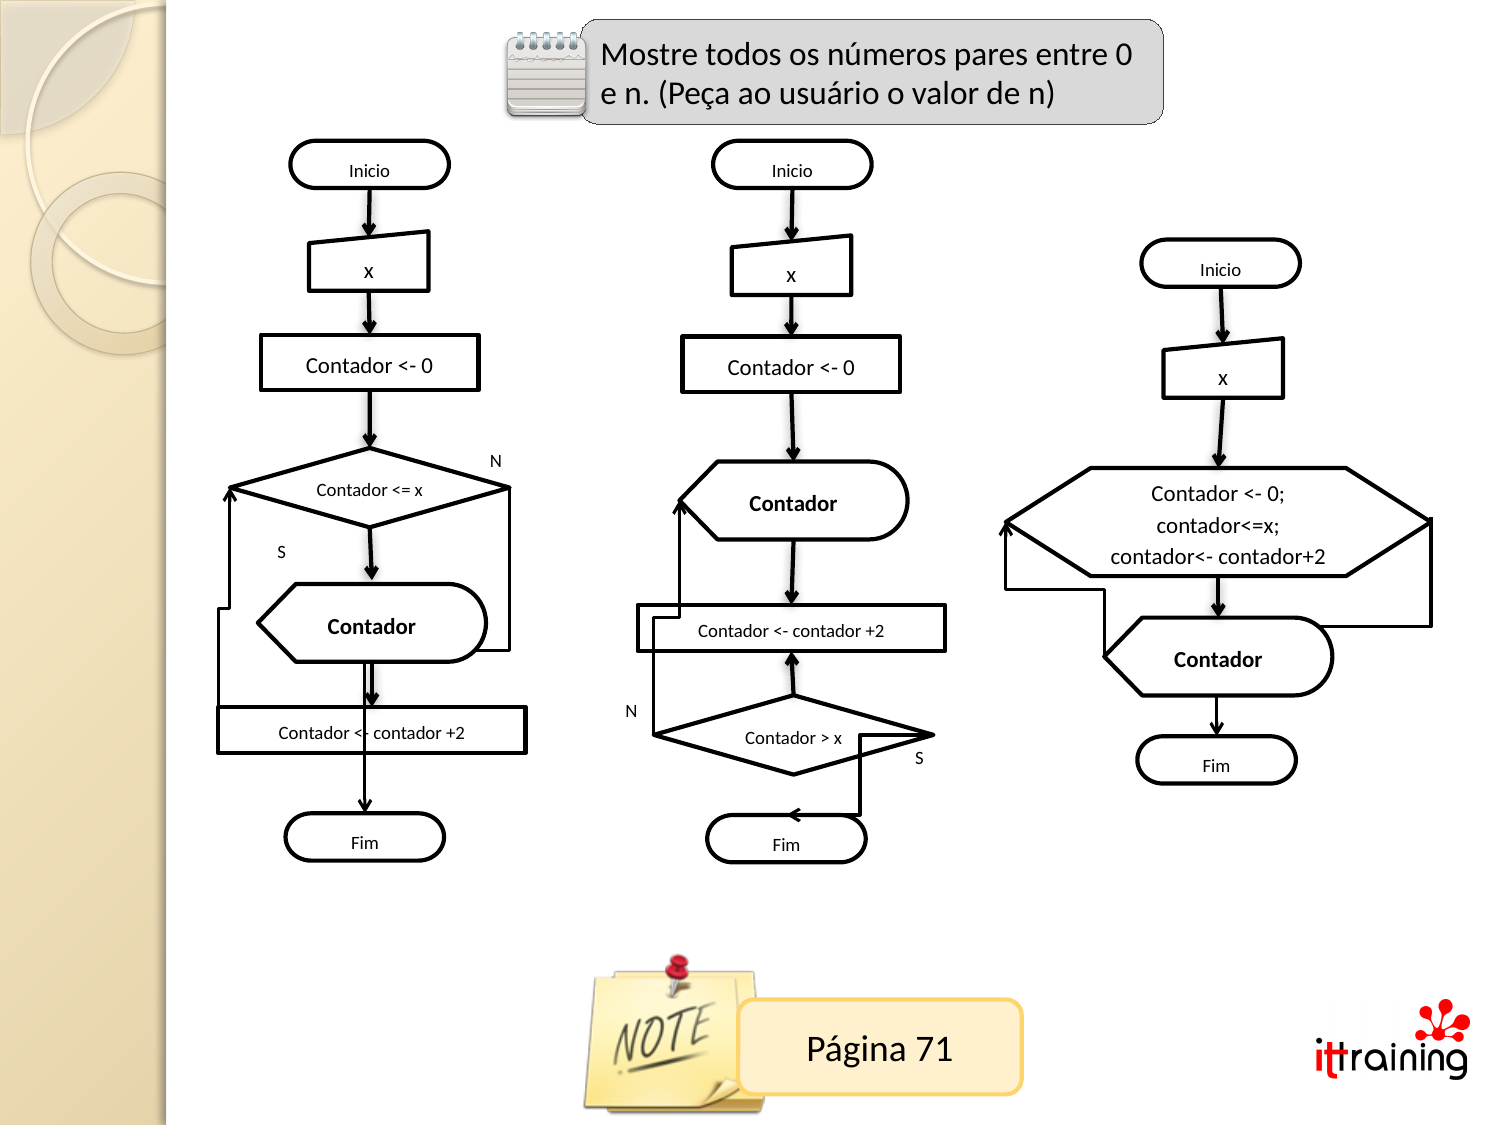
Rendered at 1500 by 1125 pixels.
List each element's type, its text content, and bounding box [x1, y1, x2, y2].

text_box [1005, 239, 1432, 784]
picture [1316, 999, 1470, 1080]
picture [501, 31, 591, 122]
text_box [218, 140, 542, 861]
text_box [610, 140, 1022, 1095]
picture [573, 939, 774, 1125]
text_box Mostre todos os números pares entre 0 e n. (Peça ao usuário o valor de n) [582, 19, 1164, 125]
